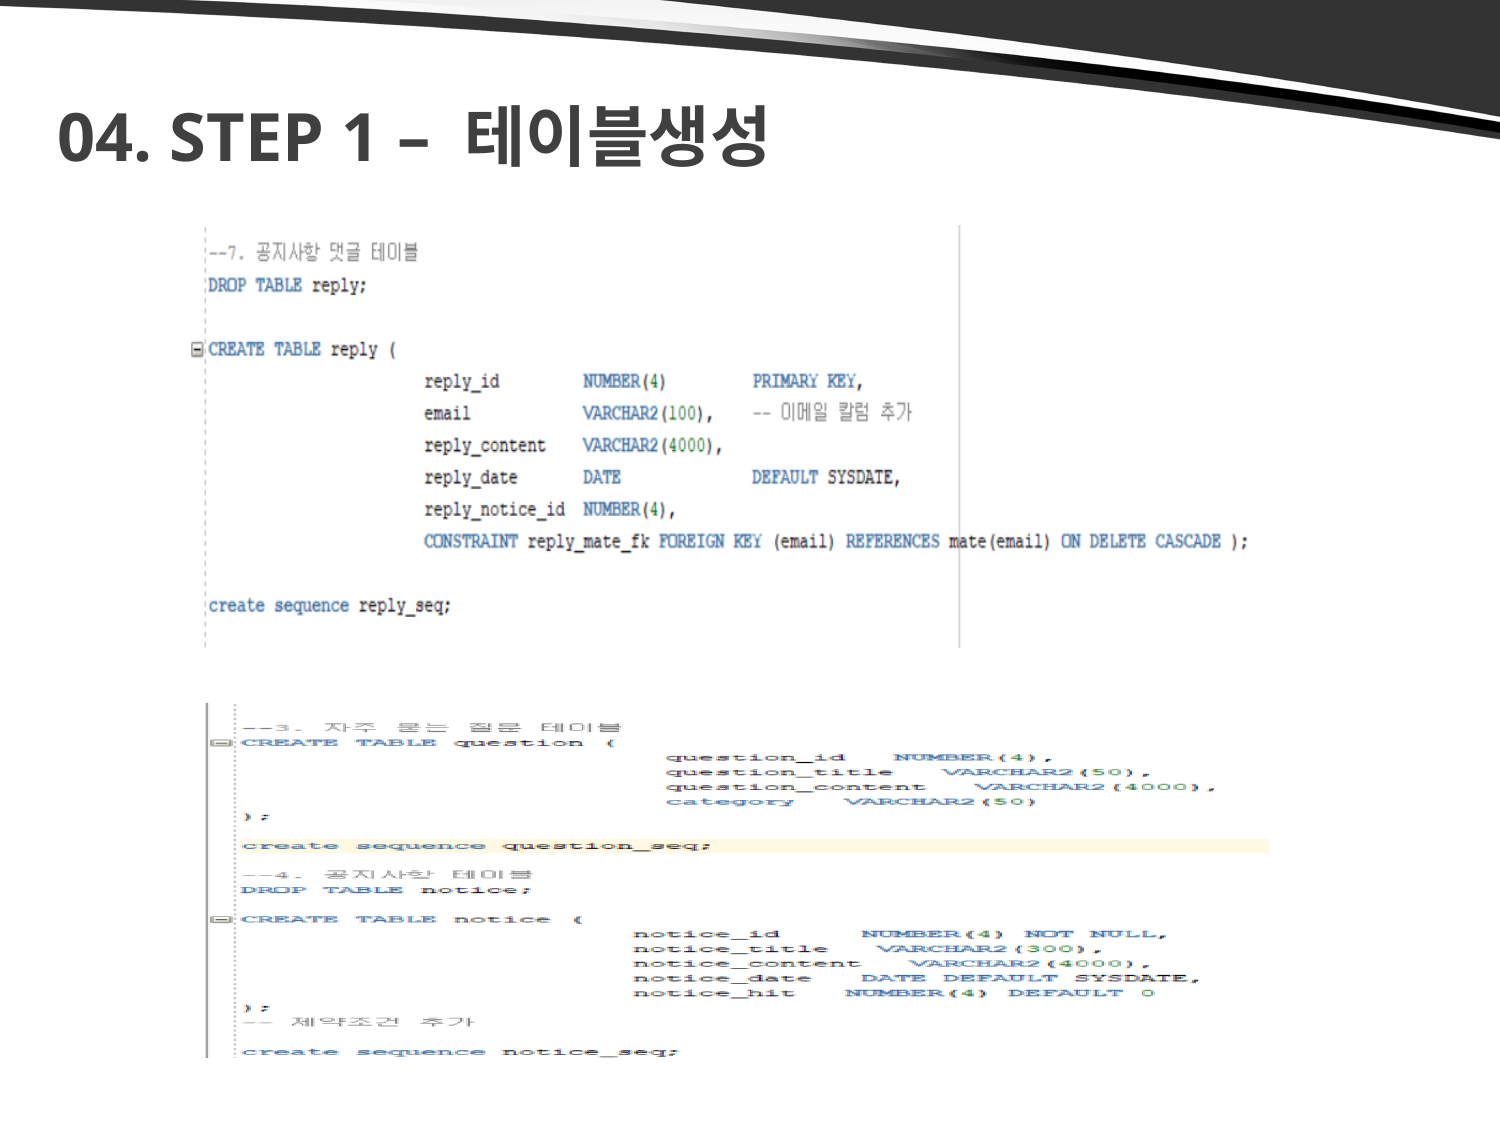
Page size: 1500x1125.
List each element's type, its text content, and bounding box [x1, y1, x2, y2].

title 04. STEP 1 – 테이블생성 [42, 71, 1393, 199]
picture [0, 0, 1500, 143]
picture [191, 225, 1269, 649]
picture [149, 703, 1269, 1058]
